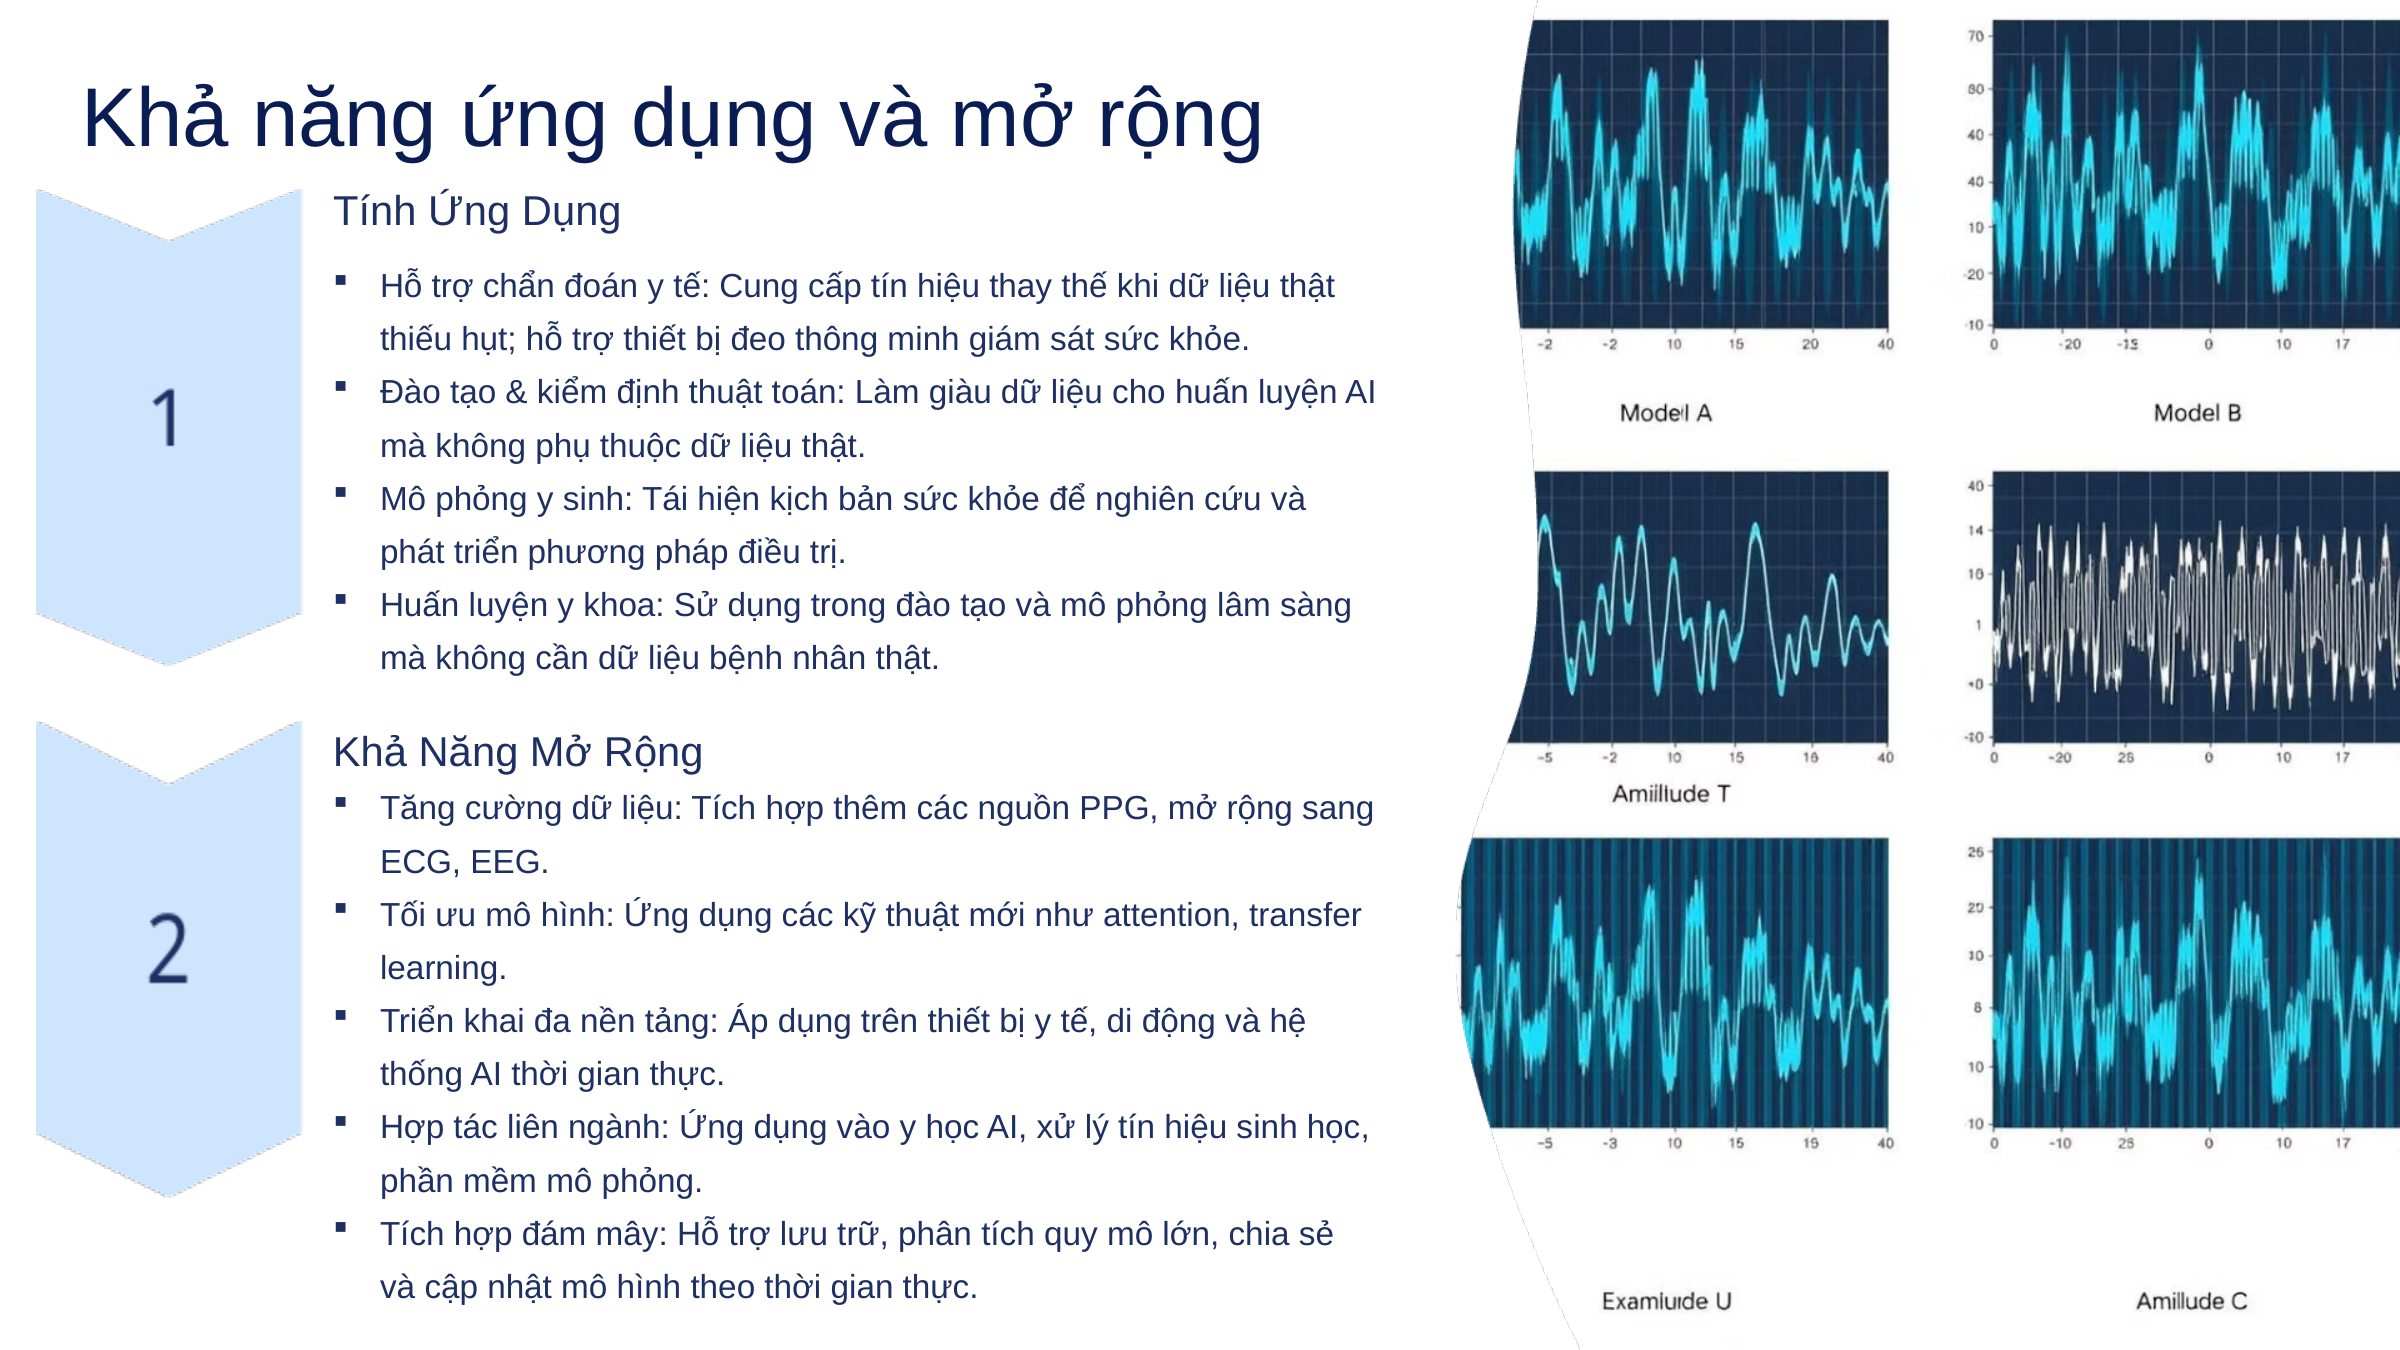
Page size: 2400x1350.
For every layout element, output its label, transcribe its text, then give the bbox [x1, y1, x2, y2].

picture [1454, 0, 2400, 1350]
picture [36, 721, 303, 1198]
text_box Hỗ trợ chẩn đoán y tế: Cung cấp tín hiệu thay thế khi dữ liệu thật thiếu hụt; hỗ trợ thiết bị đeo thông minh giám sát sức khỏe. Đào tạo & kiểm định thuật toán: Làm giàu dữ liệu cho huấn luyện AI mà không phụ thuộc dữ liệu thật. Mô phỏng y sinh: Tái hiện kịch bản sức khỏe để nghiên cứu và phát triển phương pháp điều trị. Huấn luyện y khoa: Sử dụng trong đào tạo và mô phỏng lâm sàng mà không cần dữ liệu bệnh nhân thật. [333, 251, 1380, 753]
text_box Tính Ứng Dụng [333, 181, 754, 235]
text_box Tăng cường dữ liệu: Tích hợp thêm các nguồn PPG, mở rộng sang ECG, EEG. Tối ưu mô hình: Ứng dụng các kỹ thuật mới như attention, transfer learning. Triển khai đa nền tảng: Áp dụng trên thiết bị y tế, di động và hệ thống AI thời gian thực. Hợp tác liên ngành: Ứng dụng vào y học AI, xử lý tín hiệu sinh học, phần mềm mô phỏng. Tích hợp đám mây: Hỗ trợ lưu trữ, phân tích quy mô lớn, chia sẻ và cập nhật mô hình theo thời gian thực. [333, 773, 1380, 1316]
text_box Khả Năng Mở Rộng [333, 722, 754, 773]
picture [36, 189, 303, 666]
text_box Khả năng ứng dụng và mở rộng [81, 59, 1267, 165]
